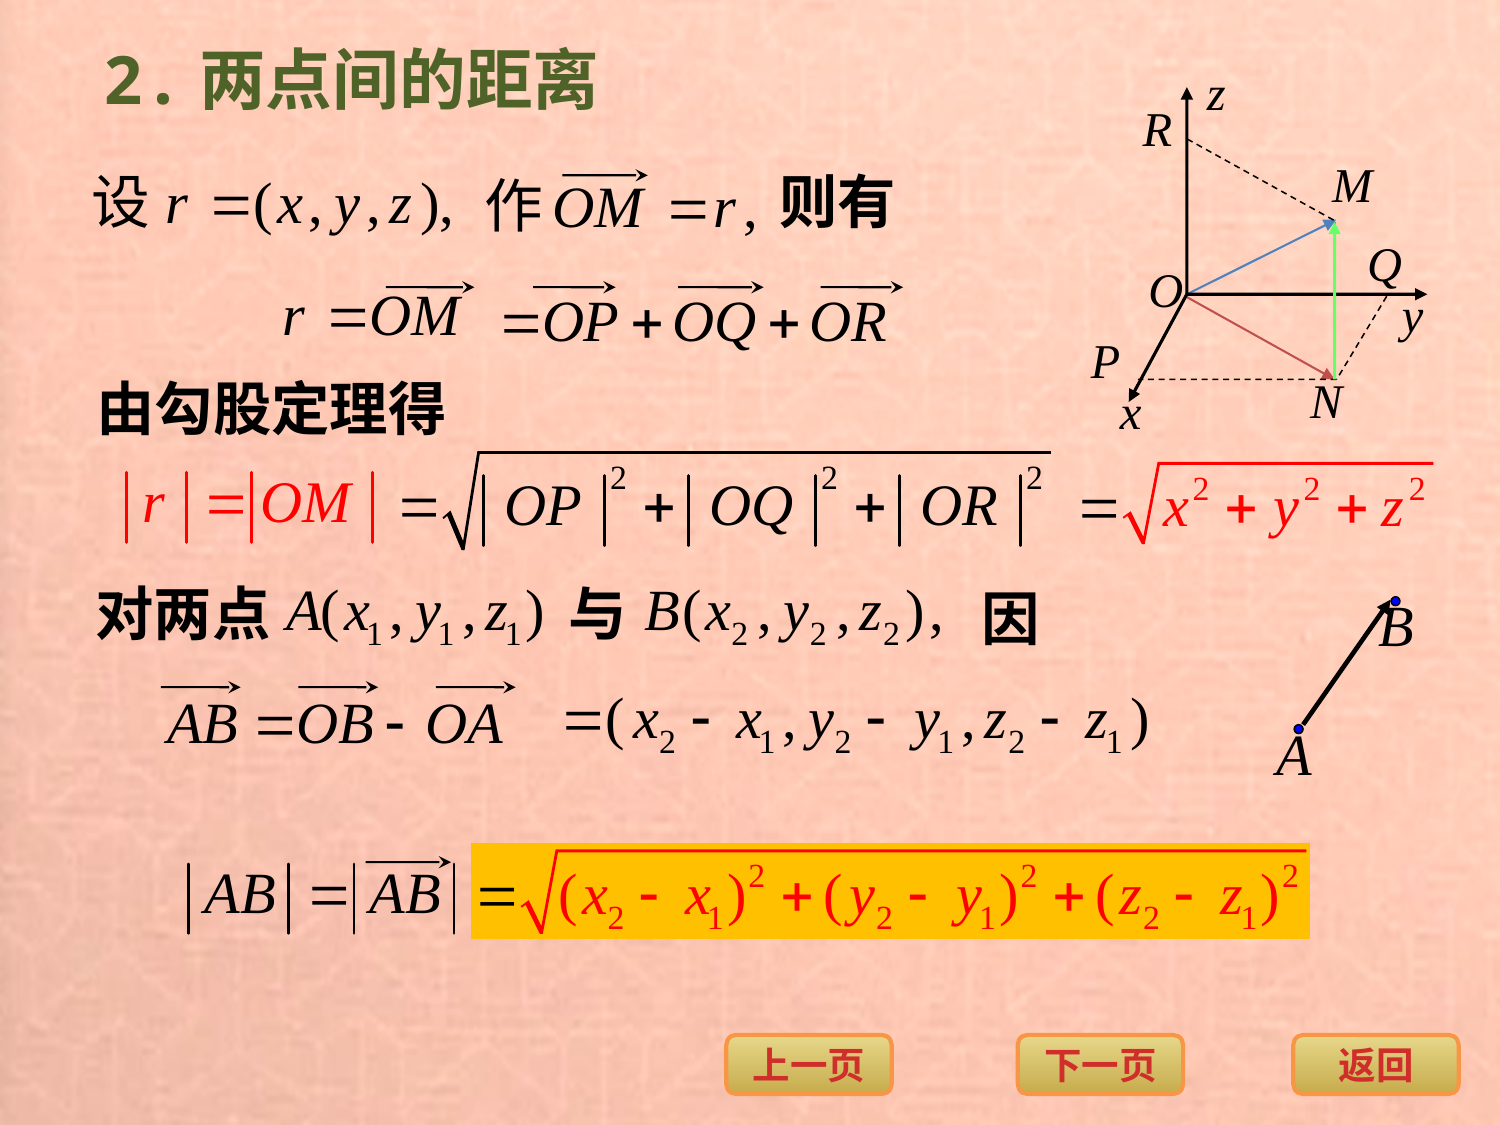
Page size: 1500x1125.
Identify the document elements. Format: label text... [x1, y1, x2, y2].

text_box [183, 858, 463, 939]
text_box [482, 173, 764, 247]
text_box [1072, 455, 1449, 550]
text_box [557, 688, 1156, 760]
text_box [277, 579, 552, 652]
text_box 与 [553, 569, 642, 655]
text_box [639, 579, 951, 652]
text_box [1373, 596, 1423, 666]
text_box 2.两点间的距离 [88, 30, 703, 144]
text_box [89, 170, 460, 243]
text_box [494, 286, 904, 361]
text_box 因 [966, 574, 1055, 660]
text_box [1328, 165, 1385, 219]
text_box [120, 467, 380, 548]
text_box 由勾股定理得 [82, 364, 462, 450]
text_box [1086, 341, 1127, 394]
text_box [1365, 242, 1408, 297]
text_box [392, 445, 1058, 555]
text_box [1114, 83, 1430, 446]
text_box 则有 [764, 157, 928, 243]
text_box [279, 286, 475, 355]
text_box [1268, 724, 1317, 795]
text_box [159, 686, 516, 763]
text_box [470, 843, 1311, 940]
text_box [1304, 381, 1353, 435]
picture [0, 0, 1500, 1125]
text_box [1138, 110, 1179, 163]
text_box 对两点 [80, 569, 286, 655]
